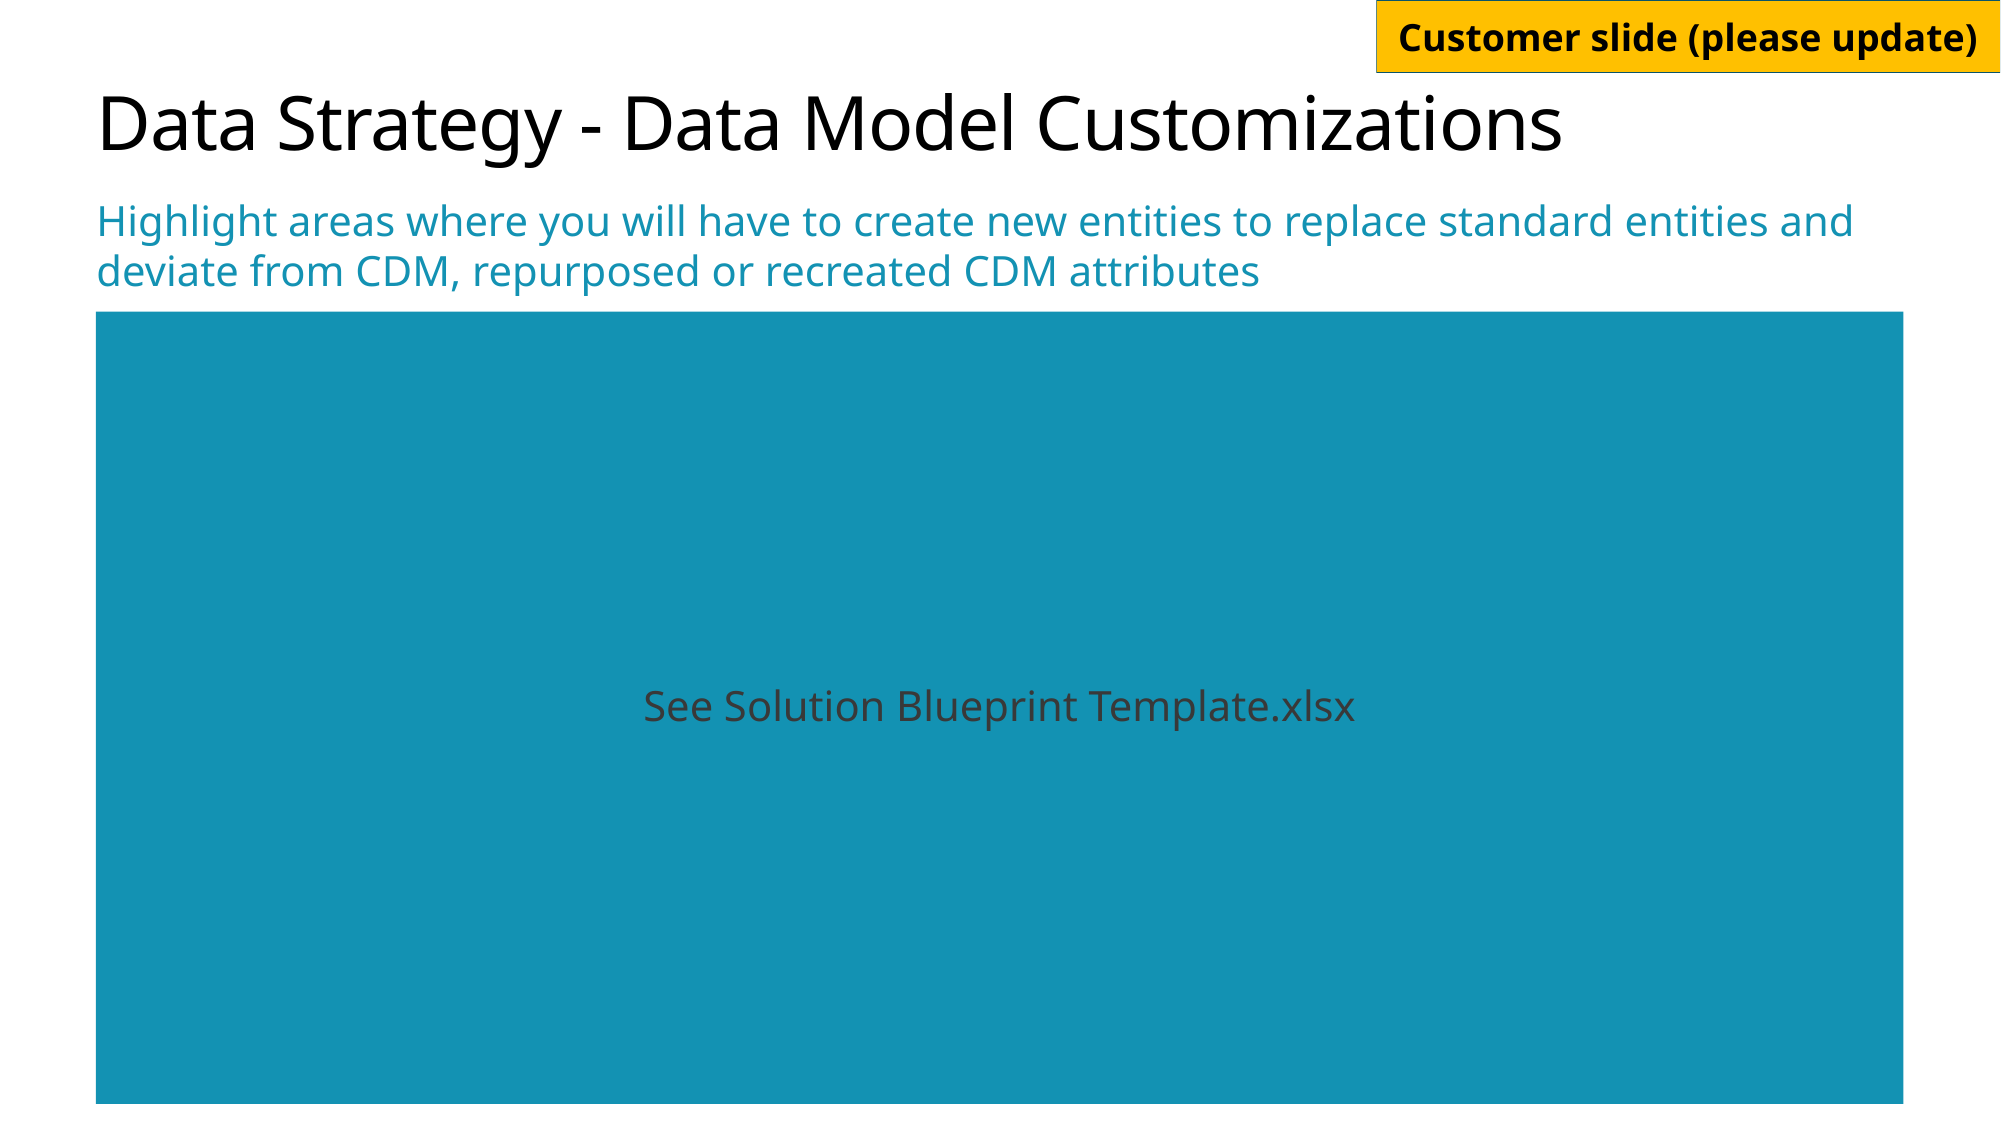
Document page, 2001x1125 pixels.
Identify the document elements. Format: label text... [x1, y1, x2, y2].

text_box See Solution Blueprint Template.xlsx [95, 311, 1904, 1105]
title Data Strategy - Data Model Customizations [96, 75, 1904, 166]
list Highlight areas where you will have to create new entities to replace standard entities and deviate from CDM, repurposed or recreated CDM attributes [96, 195, 1904, 271]
